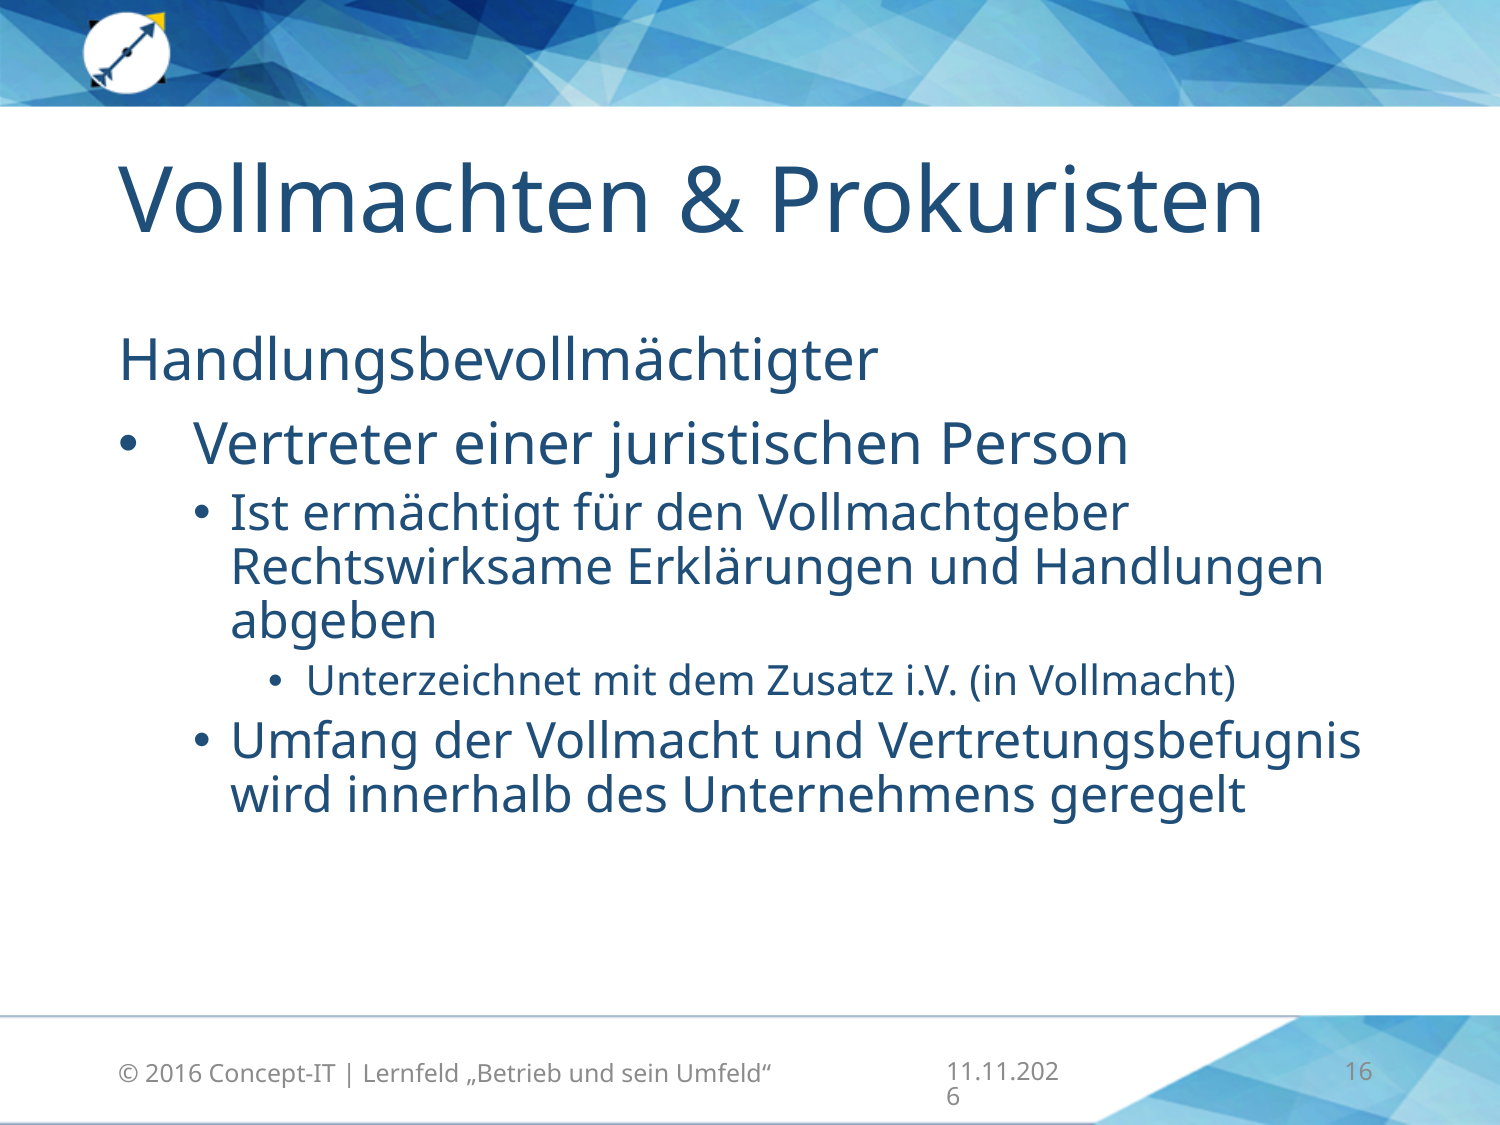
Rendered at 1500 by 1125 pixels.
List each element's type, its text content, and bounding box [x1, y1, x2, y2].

slide_number 16 [1320, 1042, 1397, 1103]
footer © 2016 Concept-IT | Lernfeld „Betrieb und sein Umfeld“ [103, 1042, 806, 1103]
picture [0, 0, 1500, 1125]
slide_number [931, 1042, 1077, 1103]
title Vollmachten & Prokuristen [103, 128, 1397, 278]
list Handlungsbevollmächtigter Vertreter einer juristischen Person Ist ermächtigt für den Vollmachtgeber Rechtswirksame Erklärungen und Handlungen abgeben Unterzeichnet mit dem Zusatz i.V. (in Vollmacht) Umfang der Vollmacht und Vertretungsbefugnis wird innerhalb des Unternehmens geregelt [103, 322, 1397, 984]
